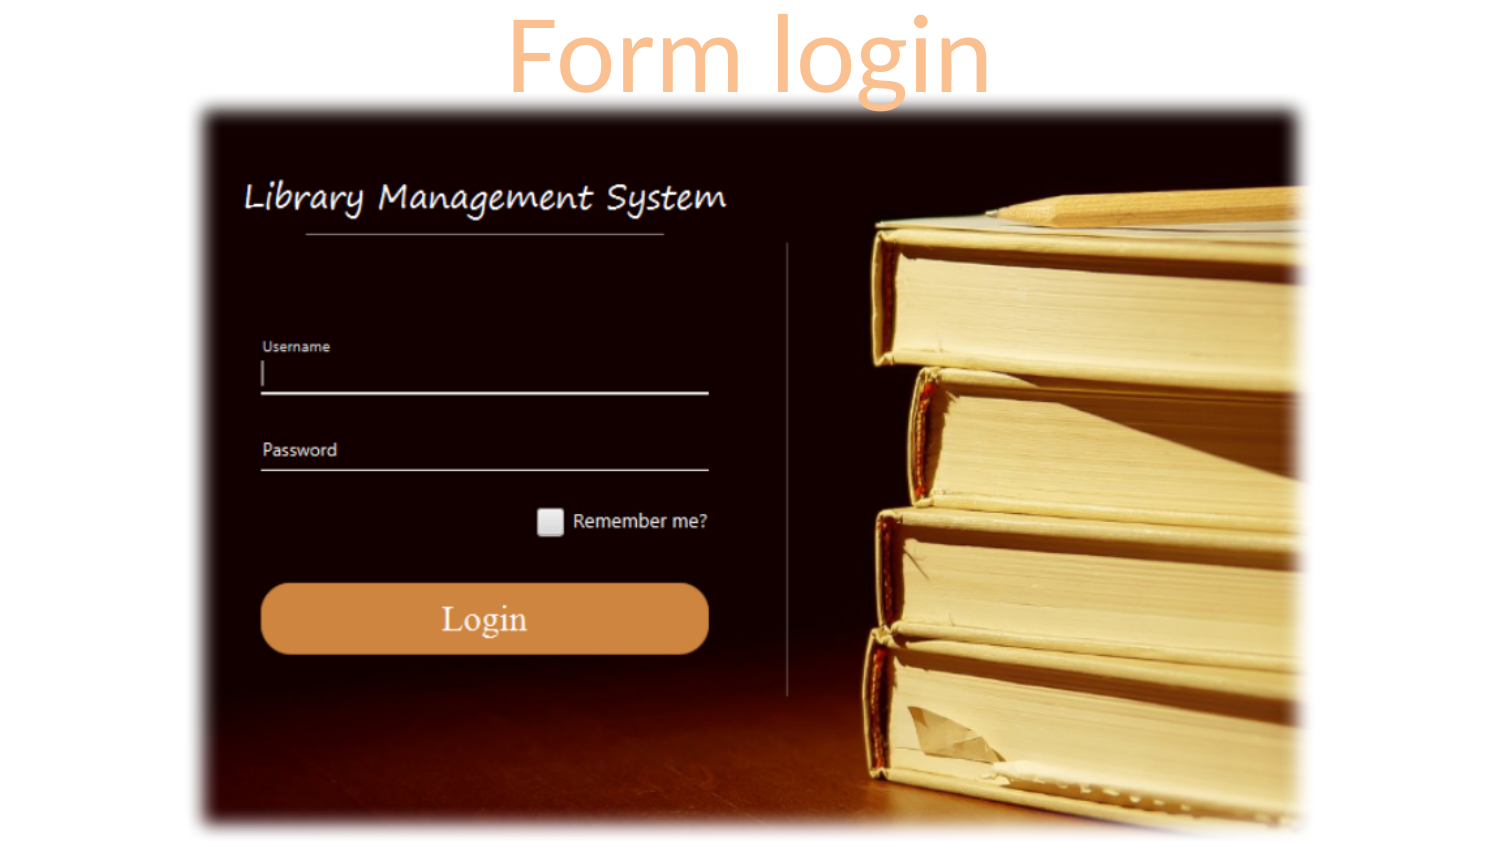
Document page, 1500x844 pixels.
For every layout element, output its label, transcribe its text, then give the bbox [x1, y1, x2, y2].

text_box Form login [491, 0, 1009, 90]
picture [184, 92, 1316, 844]
